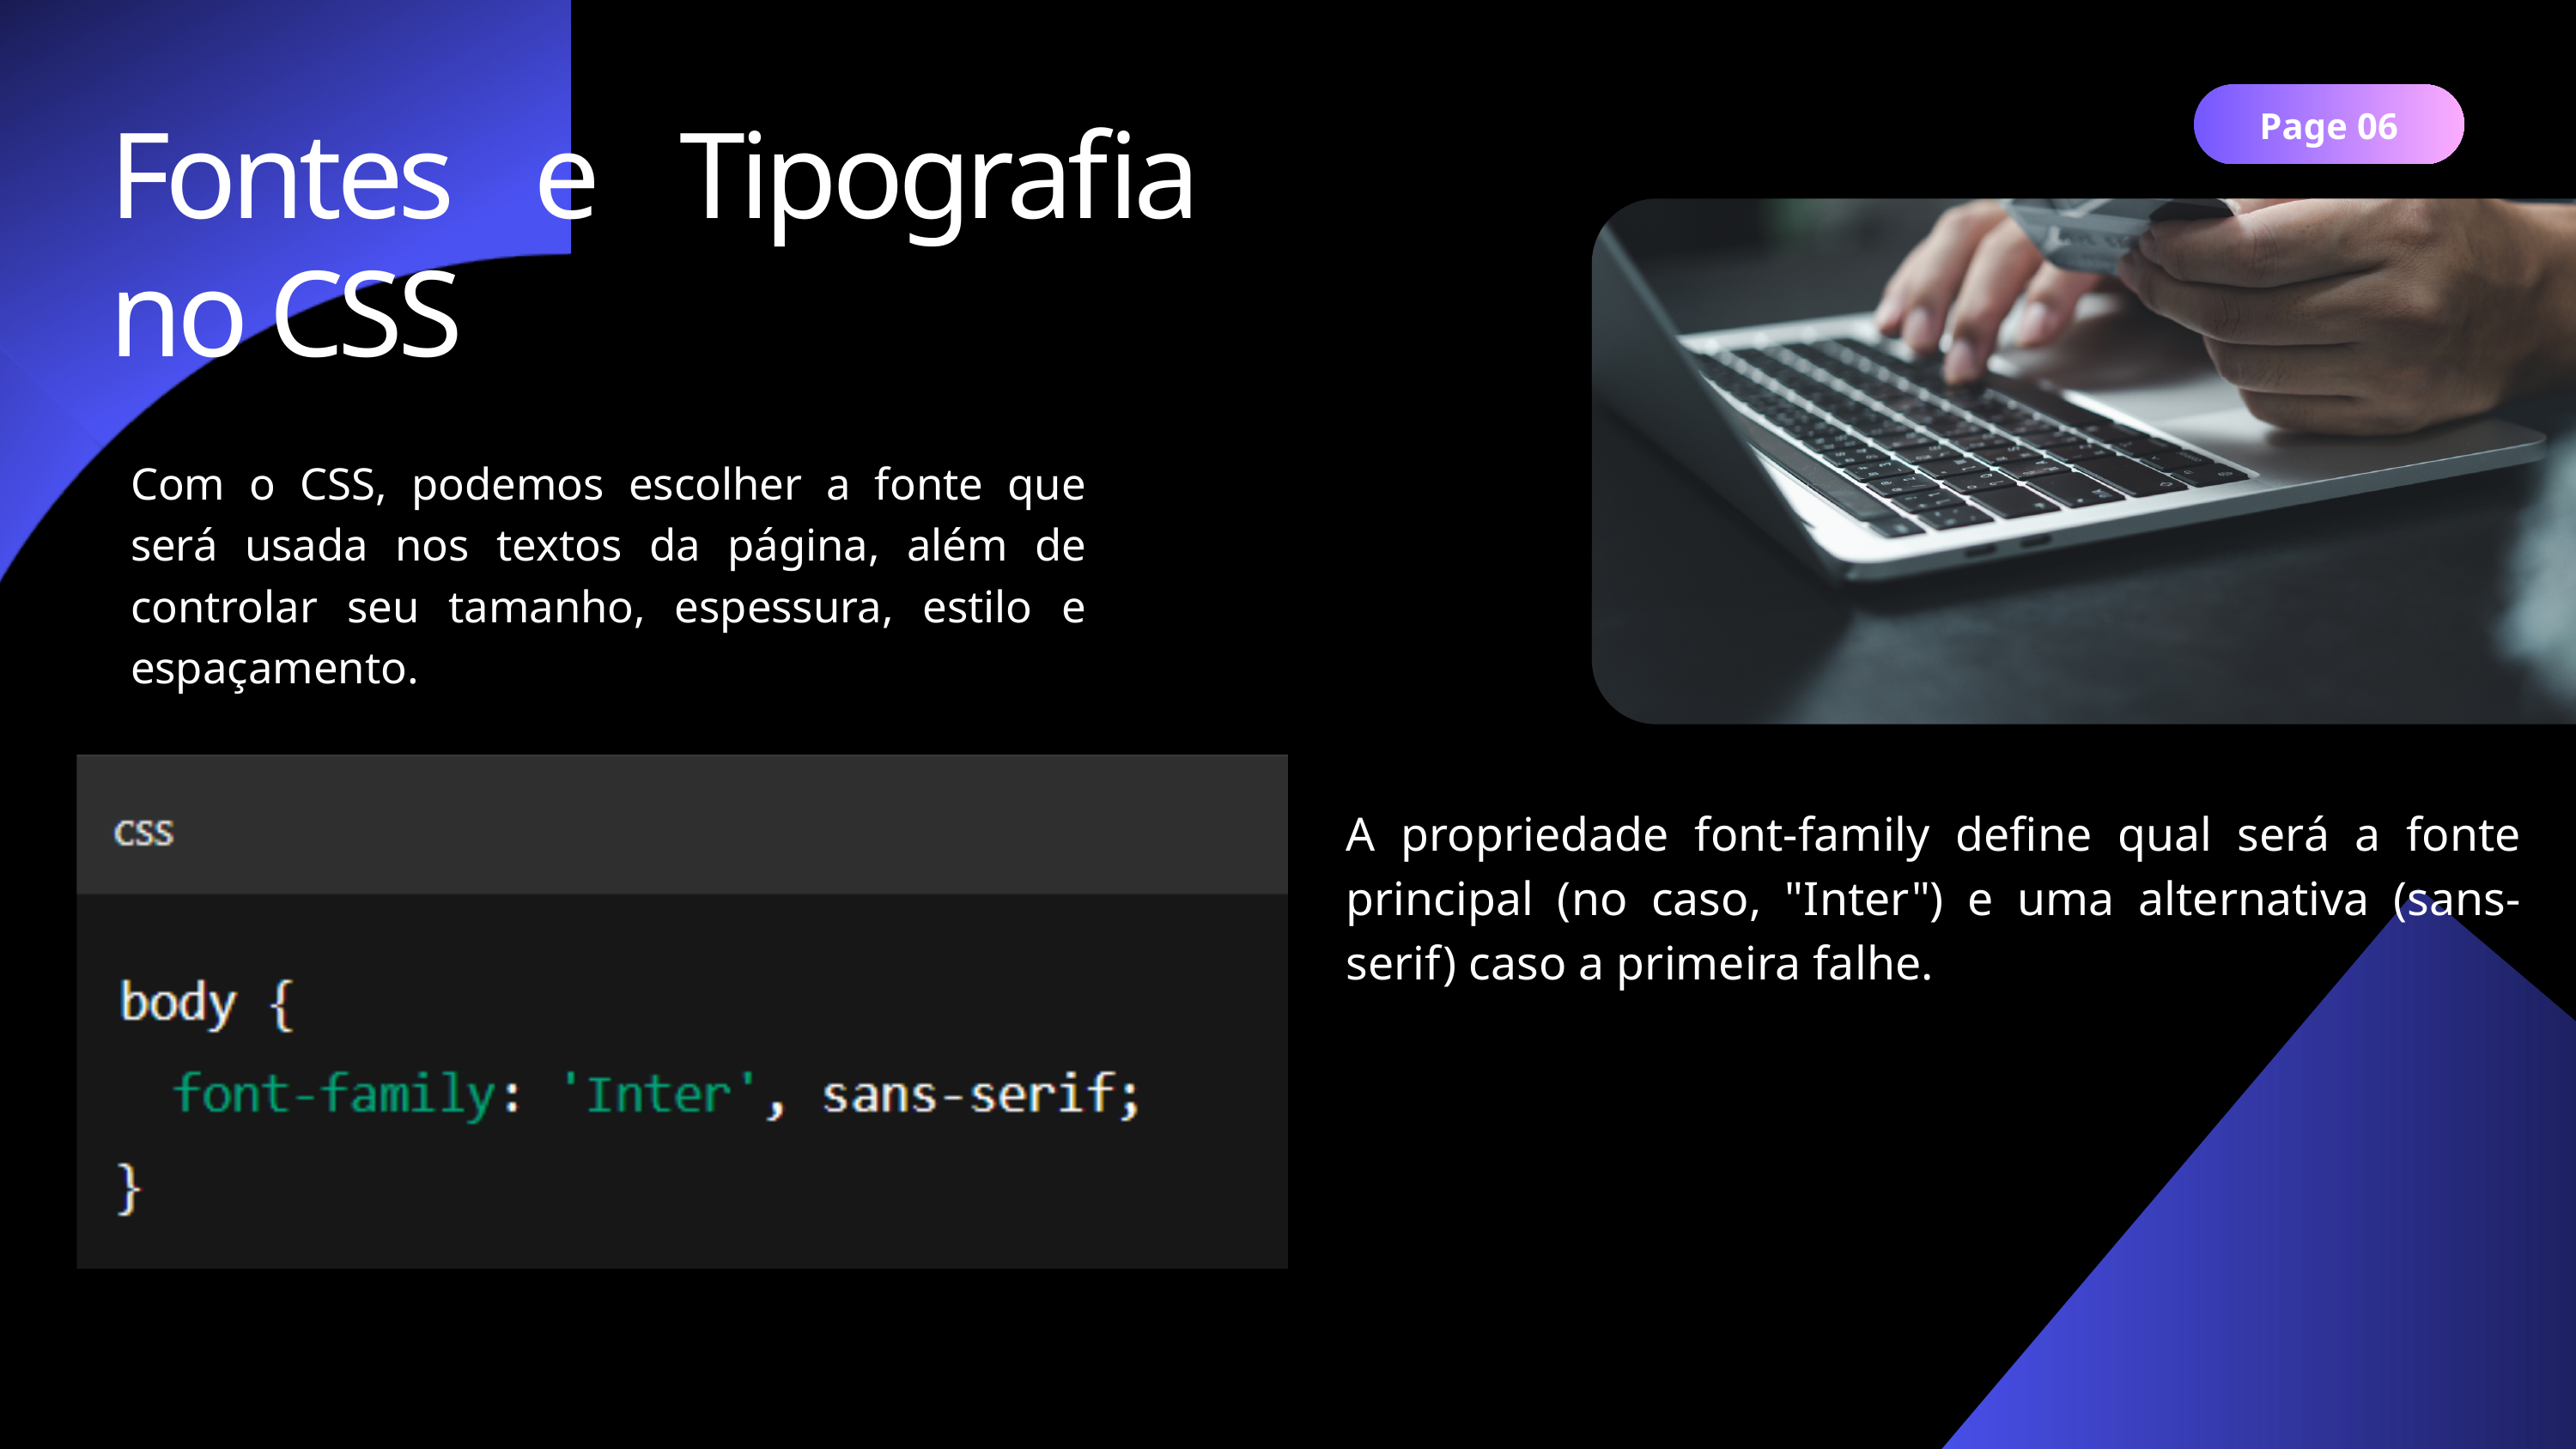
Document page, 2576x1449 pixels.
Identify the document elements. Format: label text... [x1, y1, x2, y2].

text_box [76, 755, 1289, 1269]
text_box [2193, 84, 2464, 165]
text_box Com o CSS, podemos escolher a fonte que será usada nos textos da página, além de controlar seu tamanho, espessura, estilo e espaçamento. [131, 447, 1087, 693]
text_box Fontes e Tipografia no CSS [109, 104, 1195, 381]
text_box A propriedade font-family define qual será a fonte principal (no caso, "Inter") e uma alternativa (sans-serif) caso a primeira falhe. [1346, 796, 2522, 989]
text_box [1941, 975, 2576, 1449]
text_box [1591, 198, 2576, 724]
text_box [0, 0, 572, 916]
